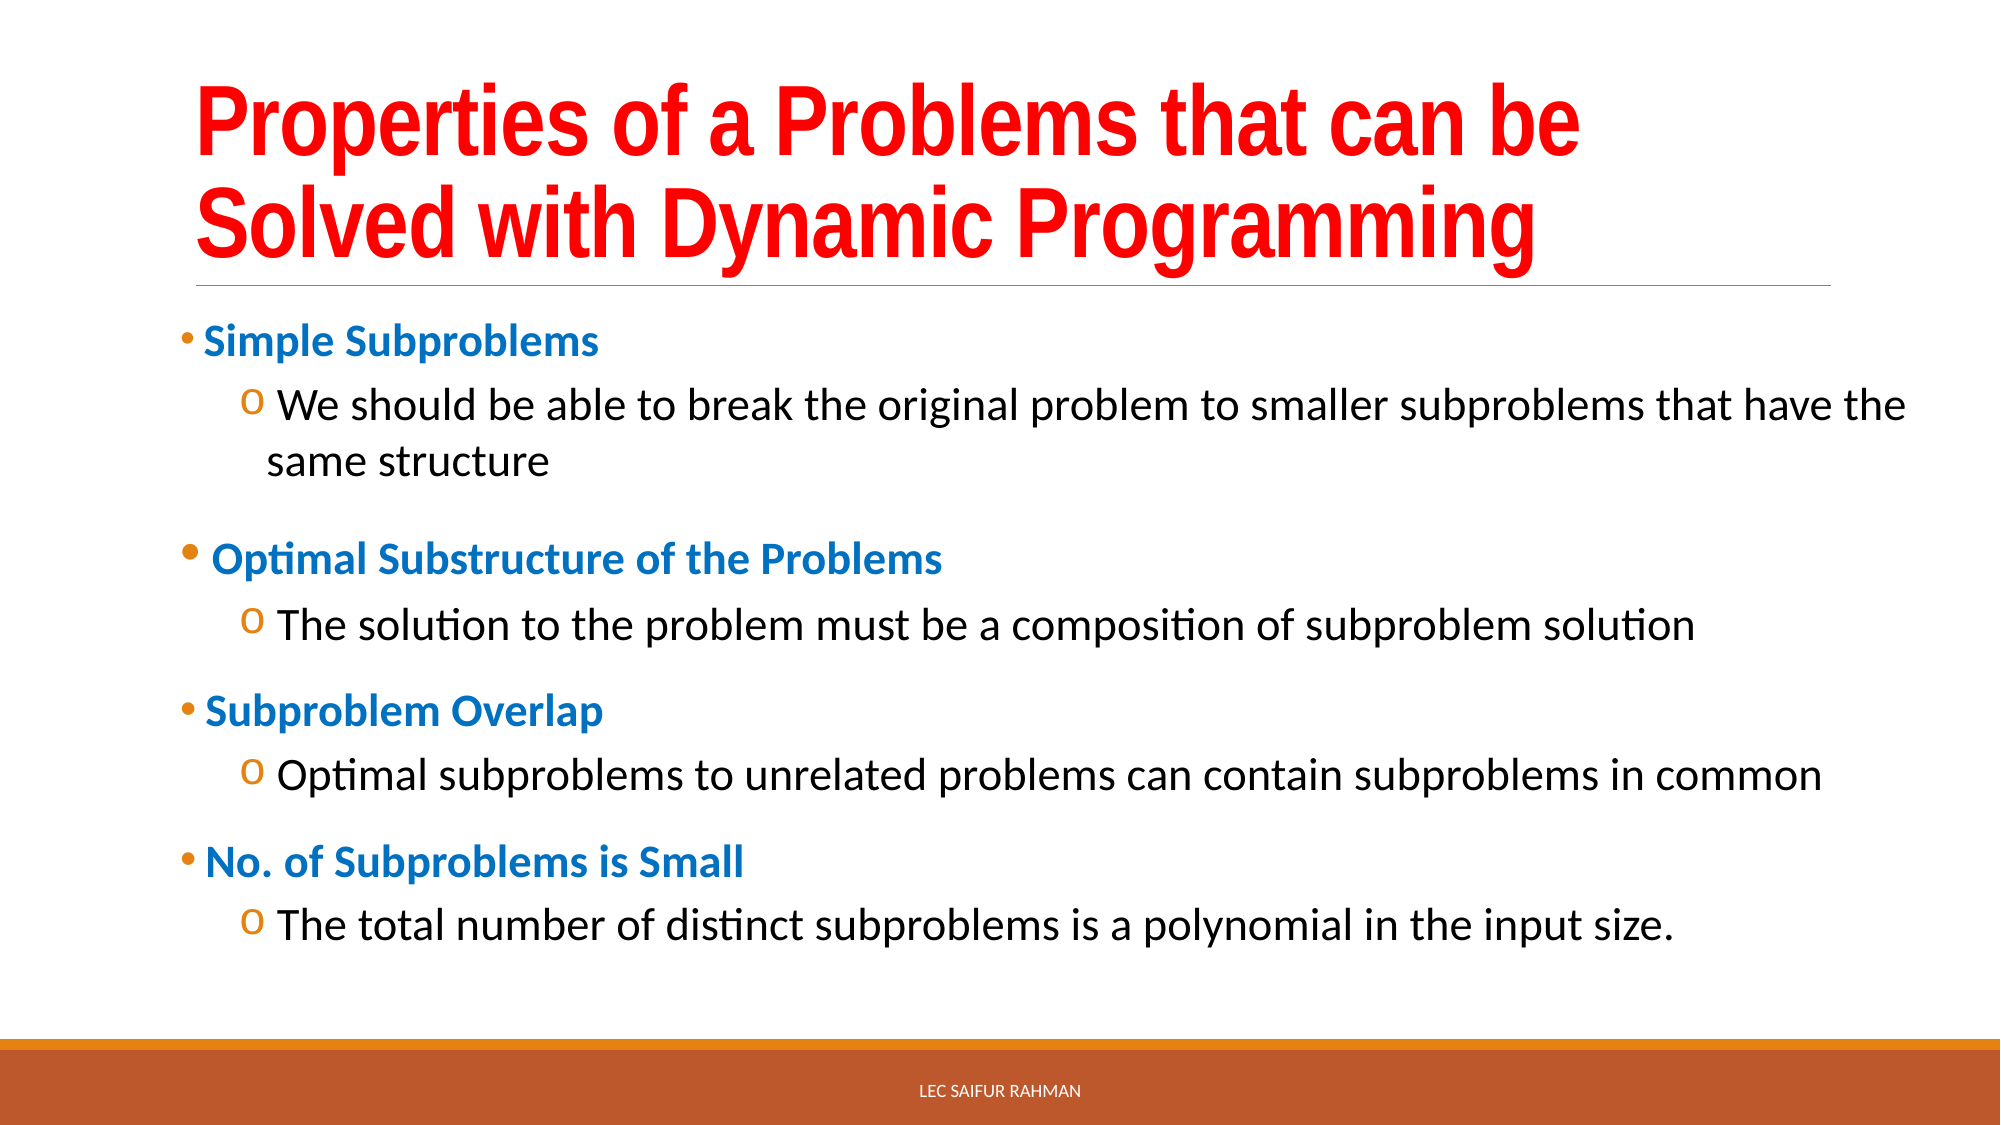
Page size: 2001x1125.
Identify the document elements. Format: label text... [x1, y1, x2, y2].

footer Lec Saifur rahman [604, 1059, 1396, 1120]
list Simple Subproblems We should be able to break the original problem to smaller subproblems that have the same structure Optimal Substructure of the Problems The solution to the problem must be a composition of subproblem solution Subproblem Overlap Optimal subproblems to unrelated problems can contain subproblems in common No. of Subproblems is Small The total number of distinct subproblems is a polynomial in the input size. [180, 302, 1970, 963]
title Properties of a Problems that can be Solved with Dynamic Programming [180, 47, 1830, 285]
